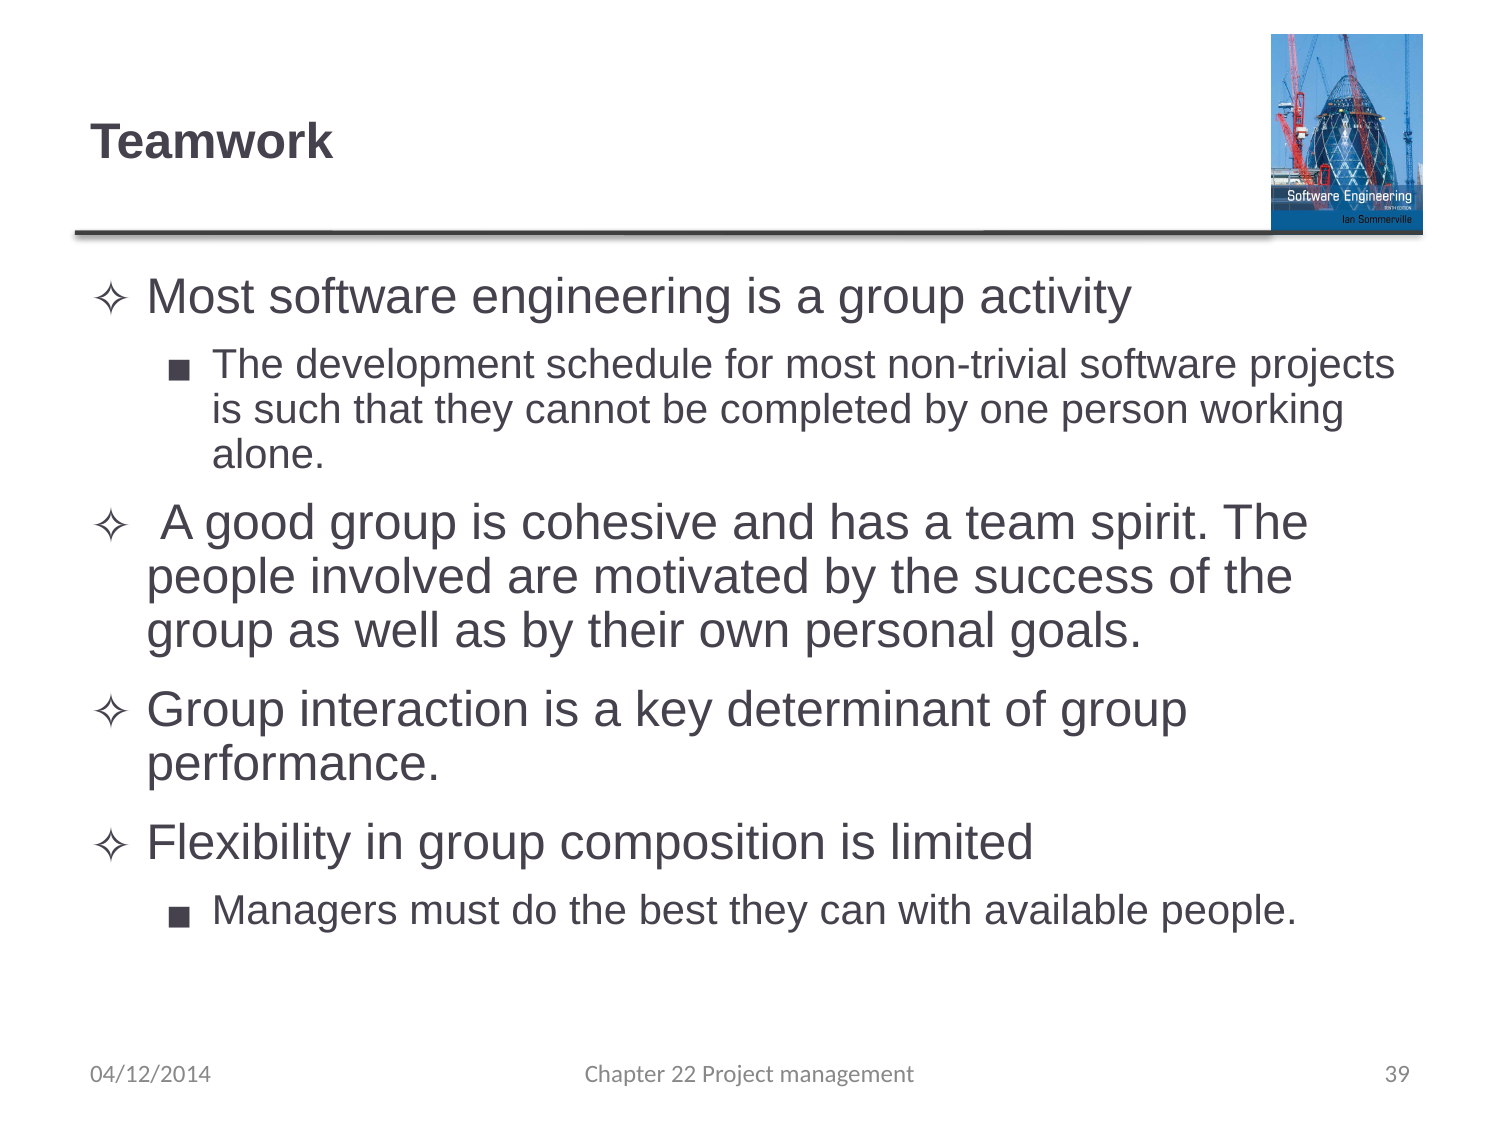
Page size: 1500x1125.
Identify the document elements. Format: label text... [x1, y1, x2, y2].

footer Chapter 22 Project management [512, 1042, 988, 1103]
slide_number ‹#› [1074, 1042, 1425, 1103]
list Most software engineering is a group activity The development schedule for most non-trivial software projects is such that they cannot be completed by one person working alone. A good group is cohesive and has a team spirit. The people involved are motivated by the success of the group as well as by their own personal goals. Group interaction is a key determinant of group performance. Flexibility in group composition is limited Managers must do the best they can with available people. [75, 262, 1425, 1005]
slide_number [75, 1042, 425, 1103]
title Teamwork [75, 45, 1272, 233]
picture [1271, 34, 1423, 230]
